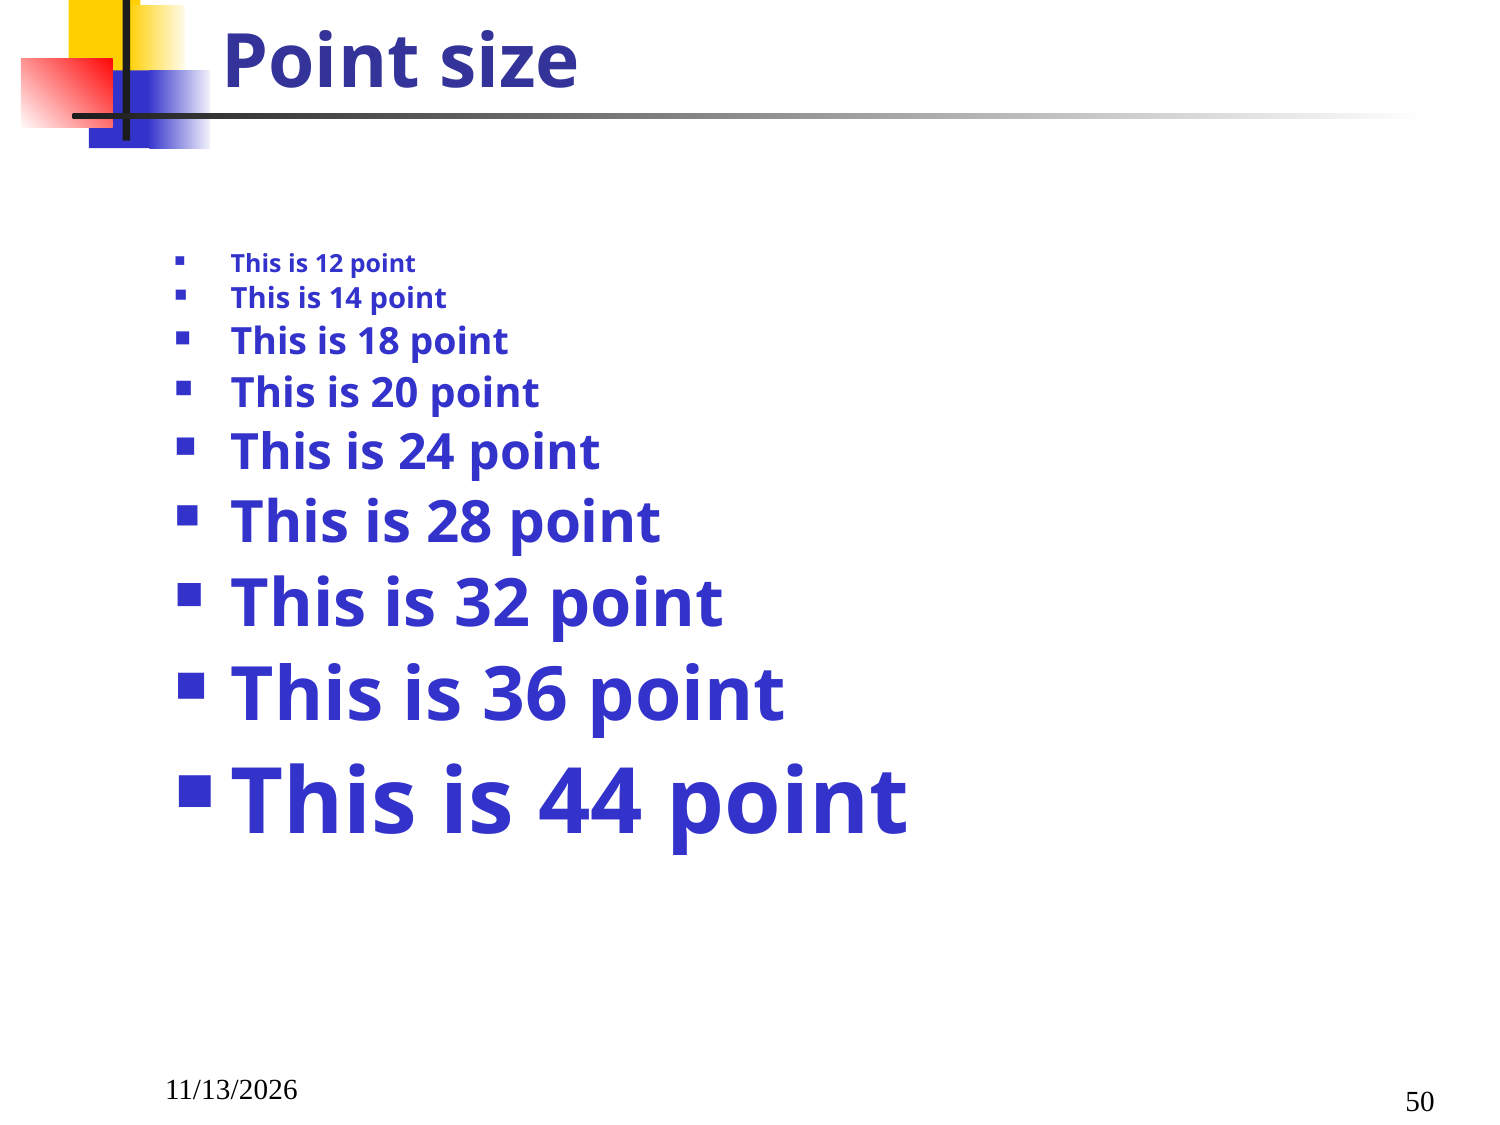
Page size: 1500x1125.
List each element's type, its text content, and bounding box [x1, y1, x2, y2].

slide_number 50 [1137, 1049, 1451, 1125]
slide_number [149, 1037, 463, 1113]
list This is 12 point This is 14 point This is 18 point This is 20 point This is 24 point This is 28 point This is 32 point This is 36 point This is 44 point [159, 243, 1404, 882]
title Point size [206, 3, 1486, 111]
